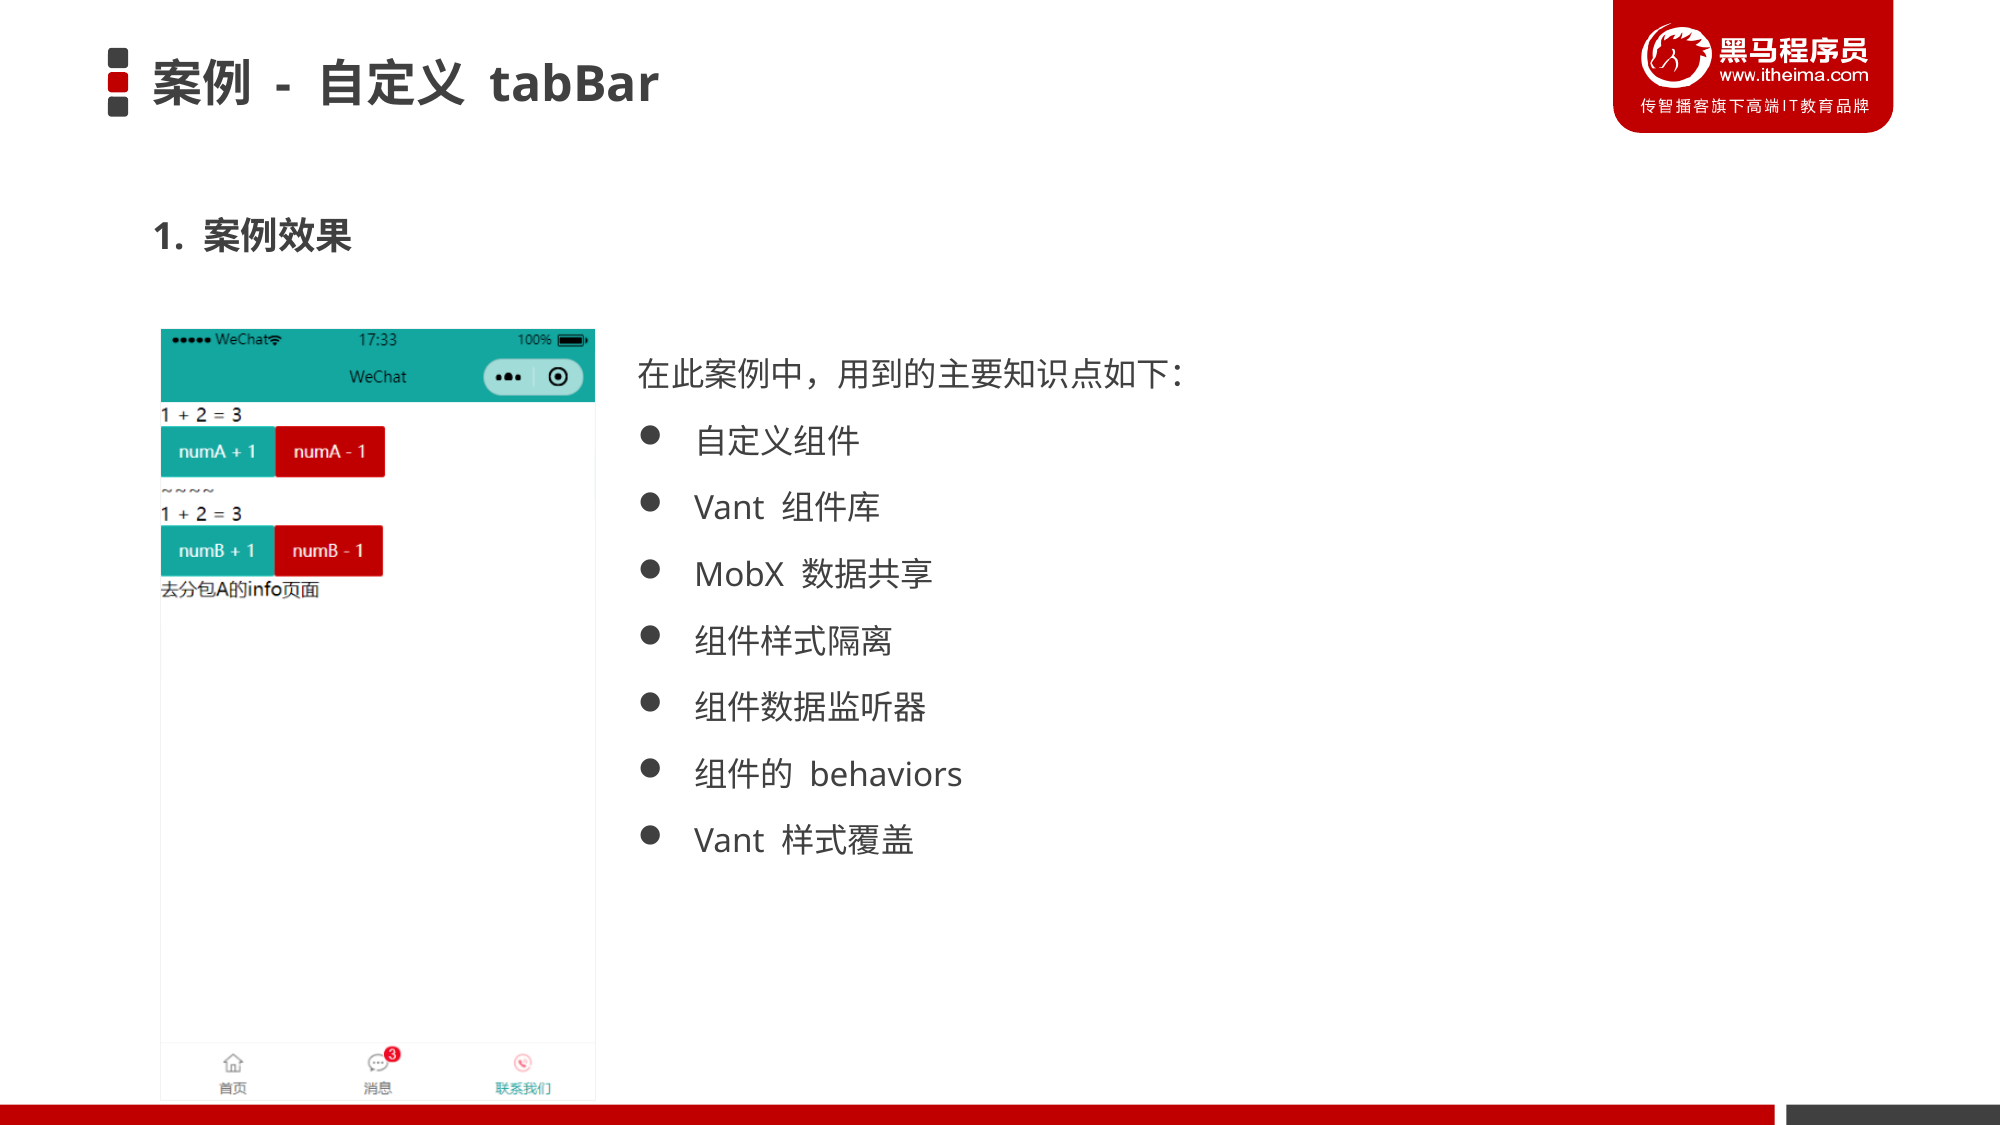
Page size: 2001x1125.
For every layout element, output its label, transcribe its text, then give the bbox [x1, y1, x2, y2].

picture [160, 328, 596, 1101]
list 1. 案例效果 [137, 192, 1753, 277]
title 案例 - 自定义 tabBar [137, 38, 1577, 124]
picture [1616, 11, 1894, 125]
list 在此案例中，用到的主要知识点如下： 自定义组件 Vant 组件库 MobX 数据共享 组件样式隔离 组件数据监听器 组件的 behaviors Vant 样式覆盖 [623, 326, 1753, 1019]
